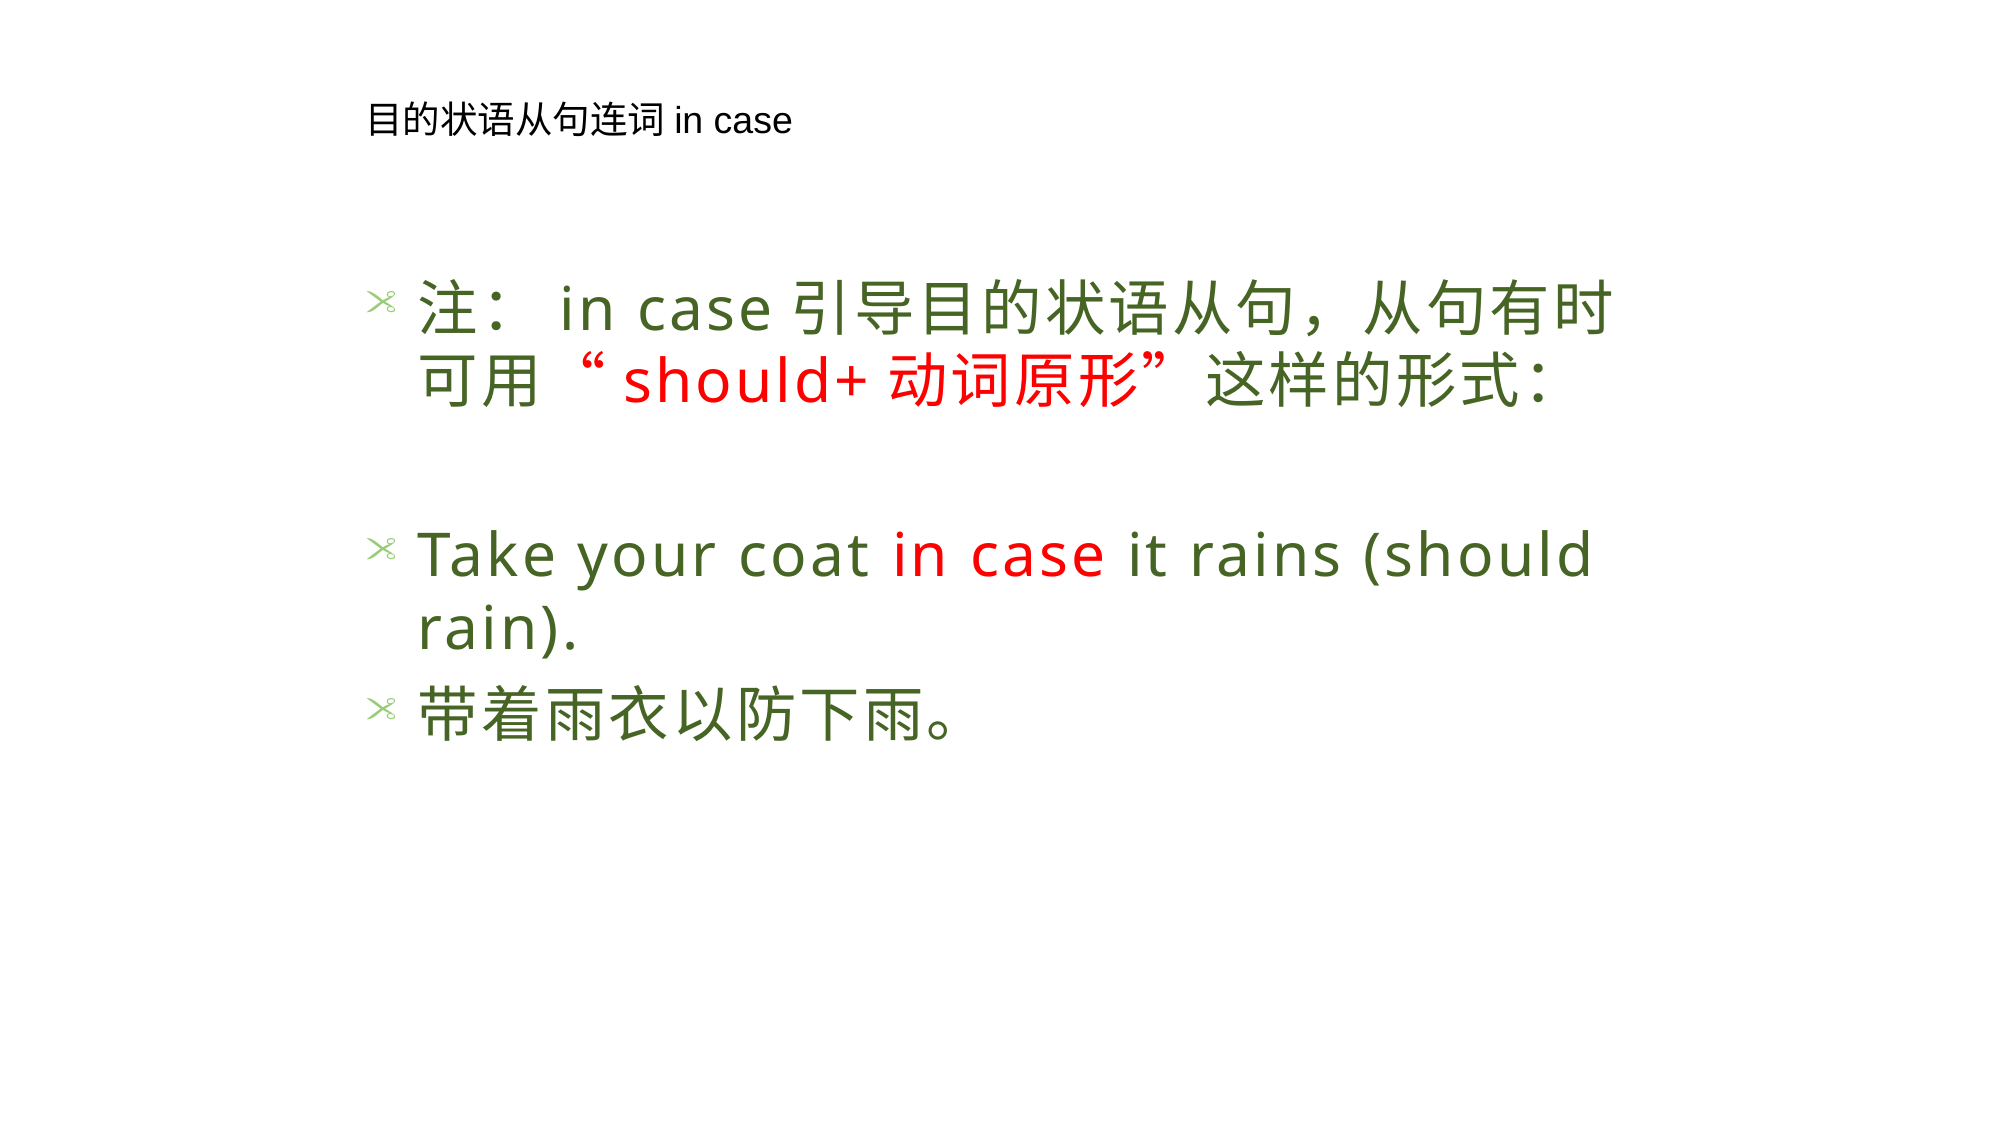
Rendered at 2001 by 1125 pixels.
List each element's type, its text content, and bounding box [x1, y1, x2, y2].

list 注：in case引导目的状语从句，从句有时可用“should+动词原形”这样的形式： Take your coat in case it rains (should rain). 带着雨衣以防下雨。 [350, 262, 1688, 1000]
title 目的状语从句连词in case [350, 37, 1688, 200]
